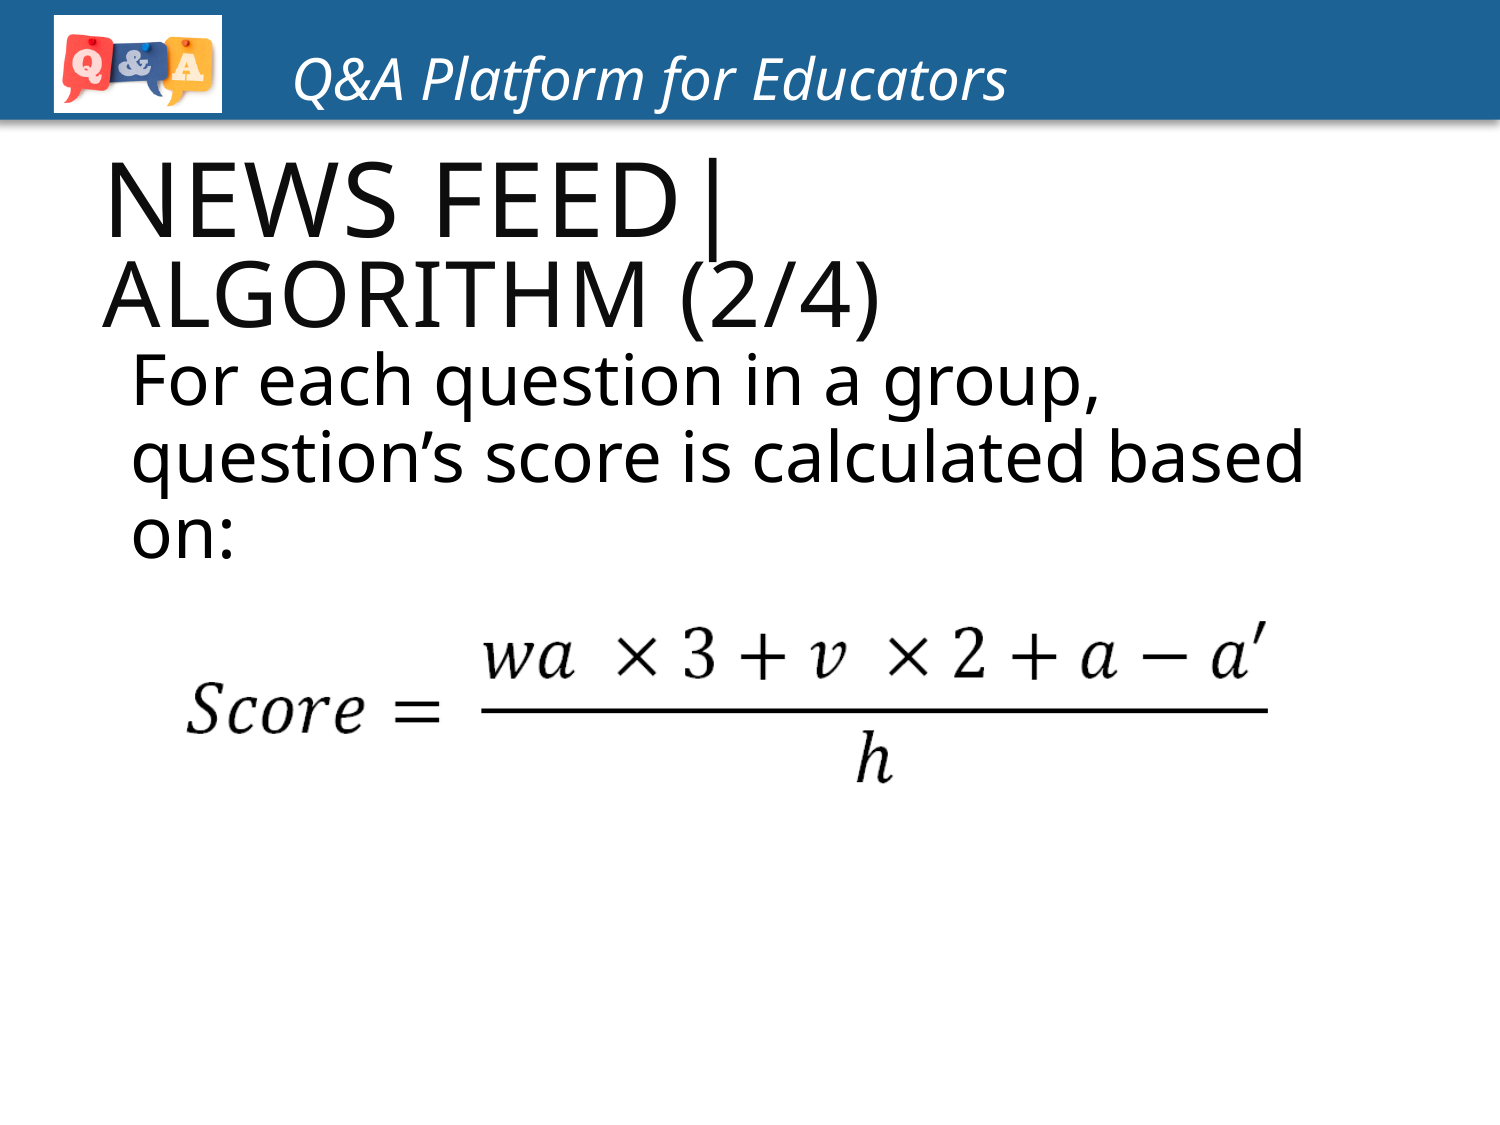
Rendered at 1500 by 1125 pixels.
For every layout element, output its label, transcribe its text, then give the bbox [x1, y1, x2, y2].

picture [162, 574, 1363, 842]
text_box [0, 0, 1500, 128]
text_box For each question in a group, question’s score is calculated based on: [116, 337, 1388, 932]
text_box News feed| Algorithm (2/4) [87, 149, 1284, 280]
